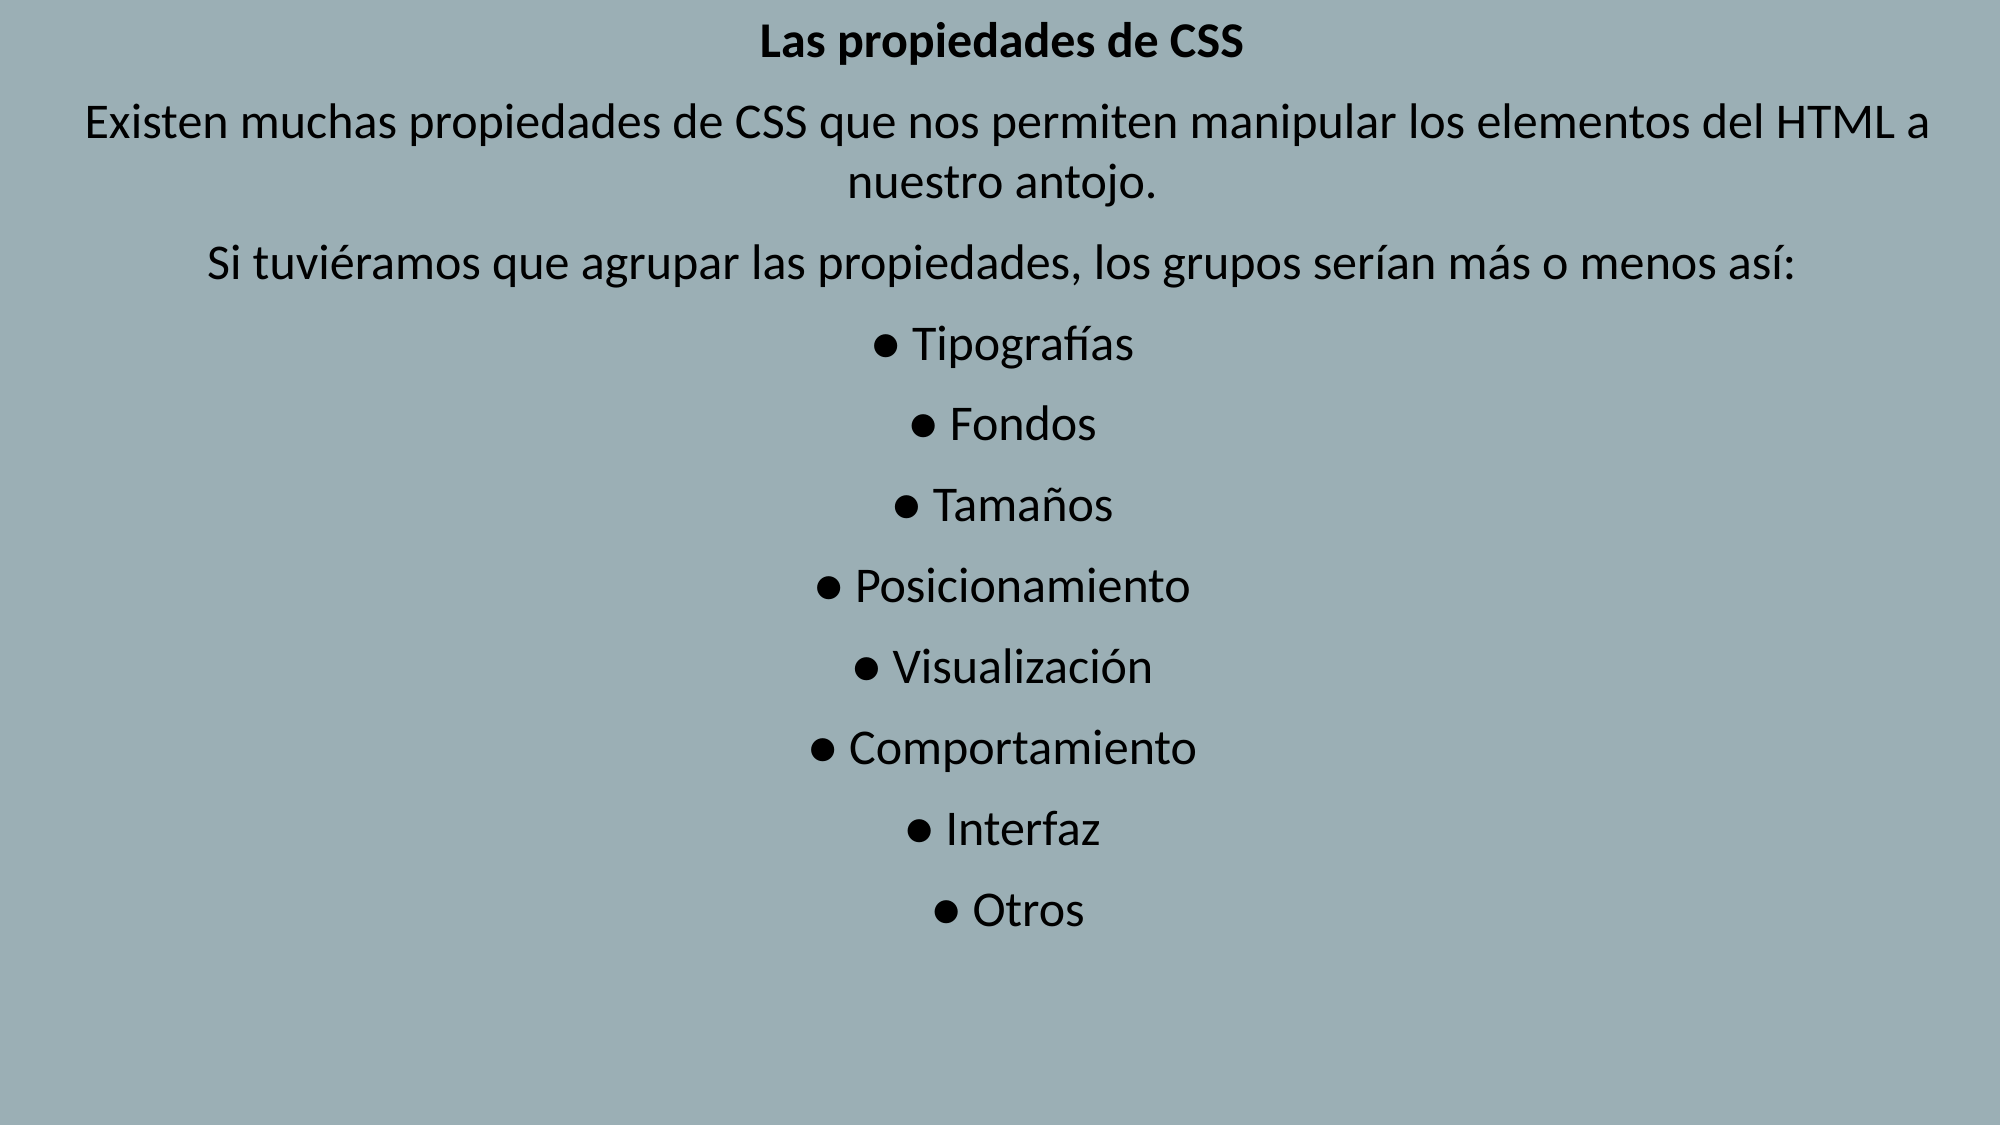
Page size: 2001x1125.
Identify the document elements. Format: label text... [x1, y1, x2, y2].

subtitle Las propiedades de CSS Existen muchas propiedades de CSS que nos permiten manipular los elementos del HTML a nuestro antojo. Si tuviéramos que agrupar las propiedades, los grupos serían más o menos así: ● Tipografías ● Fondos ● Tamaños ● Posicionamiento ● Visualización ● Comportamiento ● Interfaz ● Otros [15, 0, 2000, 1125]
